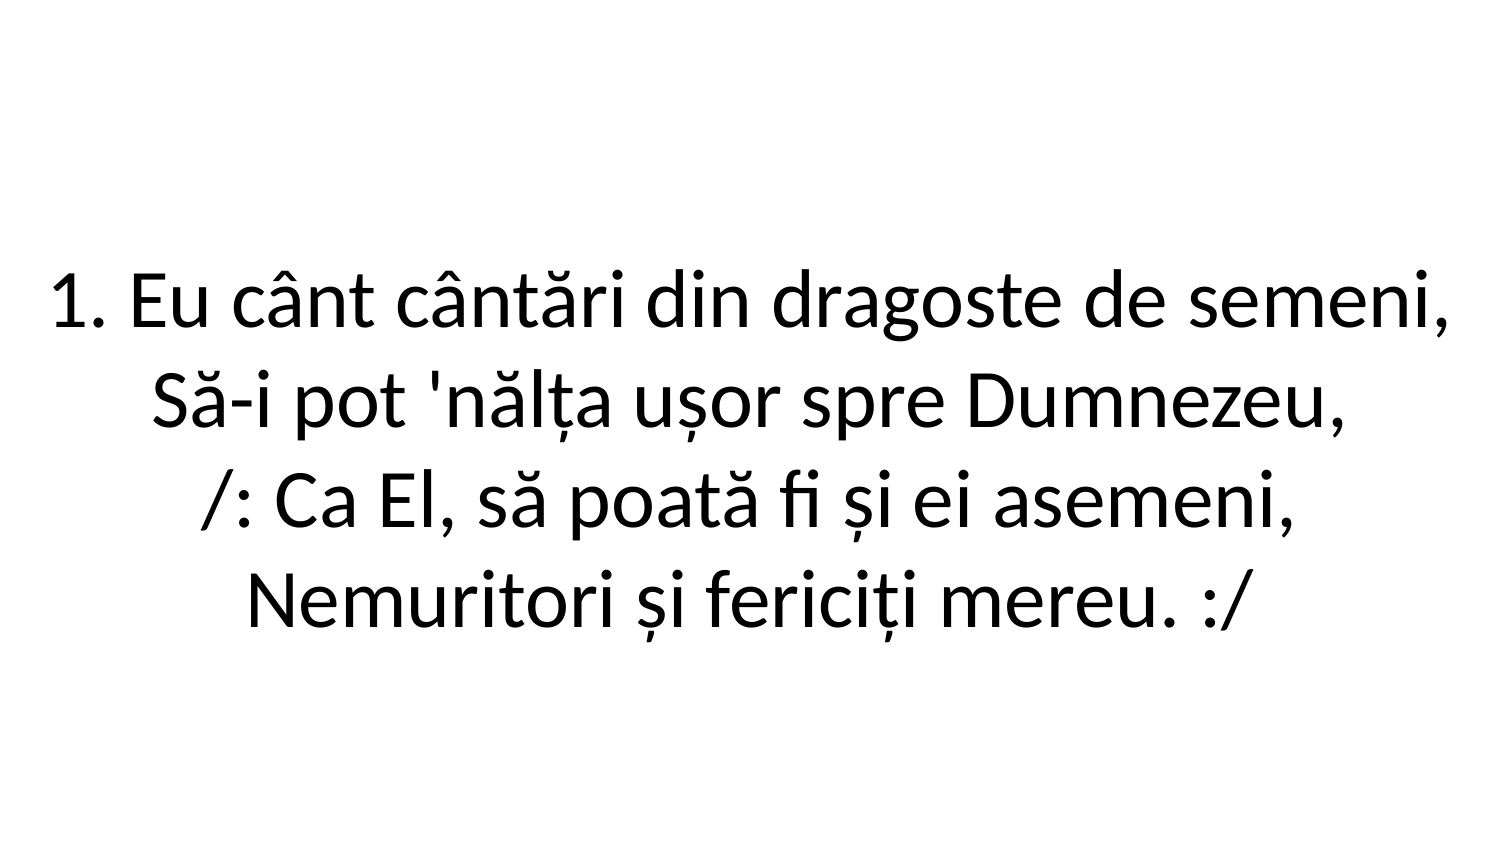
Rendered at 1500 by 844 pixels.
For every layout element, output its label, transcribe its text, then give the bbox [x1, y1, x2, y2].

text_box 1. Eu cânt cântări din dragoste de semeni, Să-i pot 'nălța ușor spre Dumnezeu, /: Ca El, să poată fi și ei asemeni, Nemuritori și fericiți mereu. :/ [31, 192, 1469, 652]
